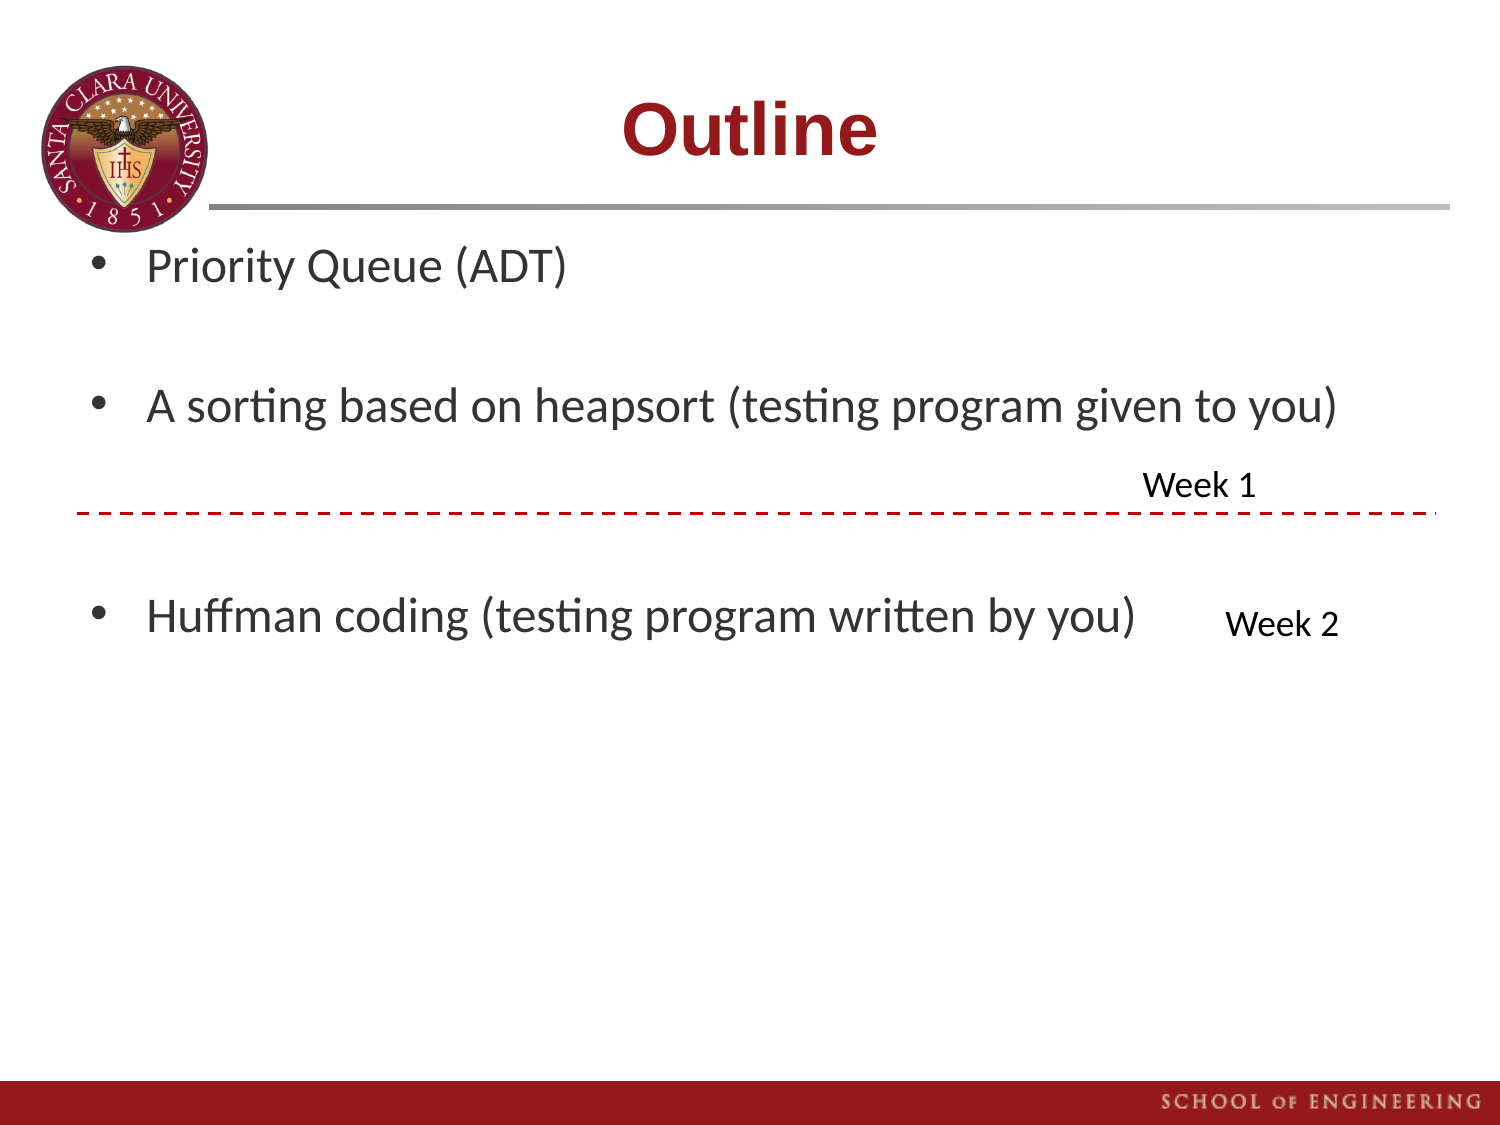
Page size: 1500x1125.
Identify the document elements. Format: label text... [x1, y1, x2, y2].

title Outline [75, 45, 1425, 205]
picture [37, 63, 209, 235]
text_box Week 1 [1127, 453, 1388, 512]
list Priority Queue (ADT) A sorting based on heapsort (testing program given to you) Huffman coding (testing program written by you) [75, 224, 1425, 516]
list Priority Queue (ADT) A sorting based on heapsort (testing program given to you) Huffman coding (testing program written by you) [75, 518, 1425, 1075]
picture [1149, 1091, 1489, 1115]
text_box Week 2 [1210, 591, 1471, 651]
